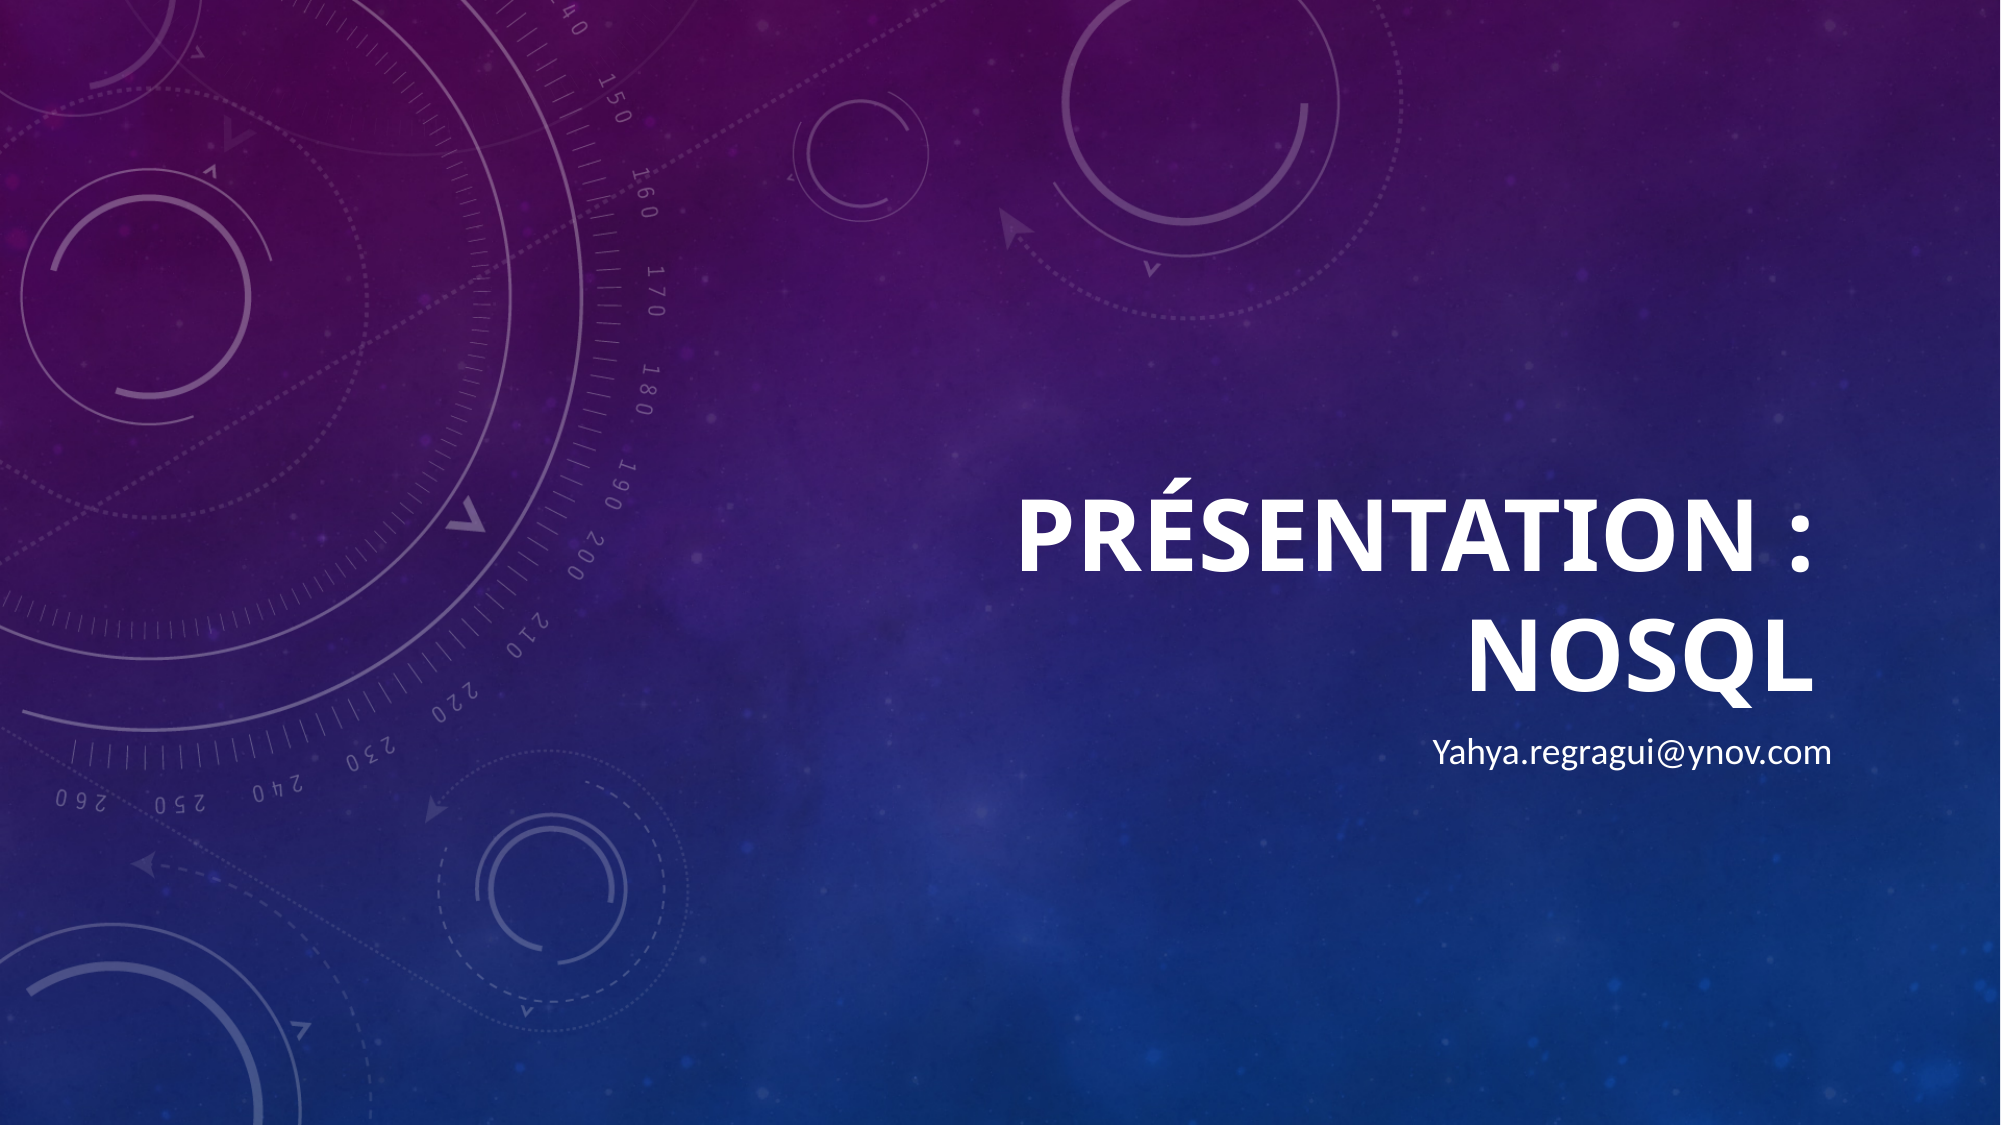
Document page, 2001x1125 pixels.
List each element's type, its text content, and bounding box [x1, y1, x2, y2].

text_box Yahya.regragui@ynov.com [1417, 719, 1848, 780]
picture [0, 0, 2001, 1125]
title Présentation : nosql [650, 322, 1831, 720]
